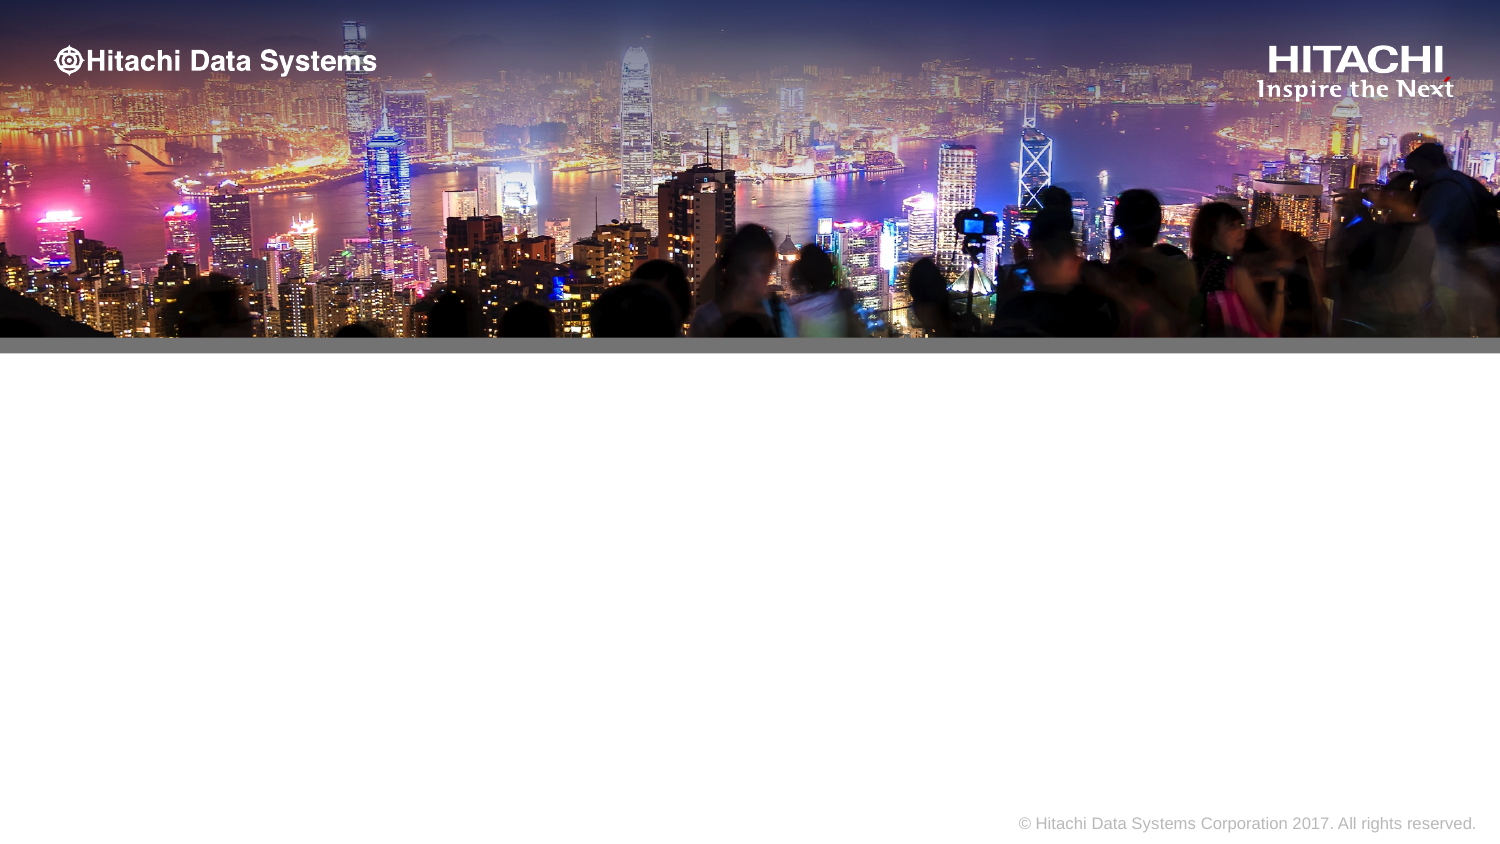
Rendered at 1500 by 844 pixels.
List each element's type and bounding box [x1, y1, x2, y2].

picture [0, 62, 1500, 337]
picture [196, 62, 204, 67]
